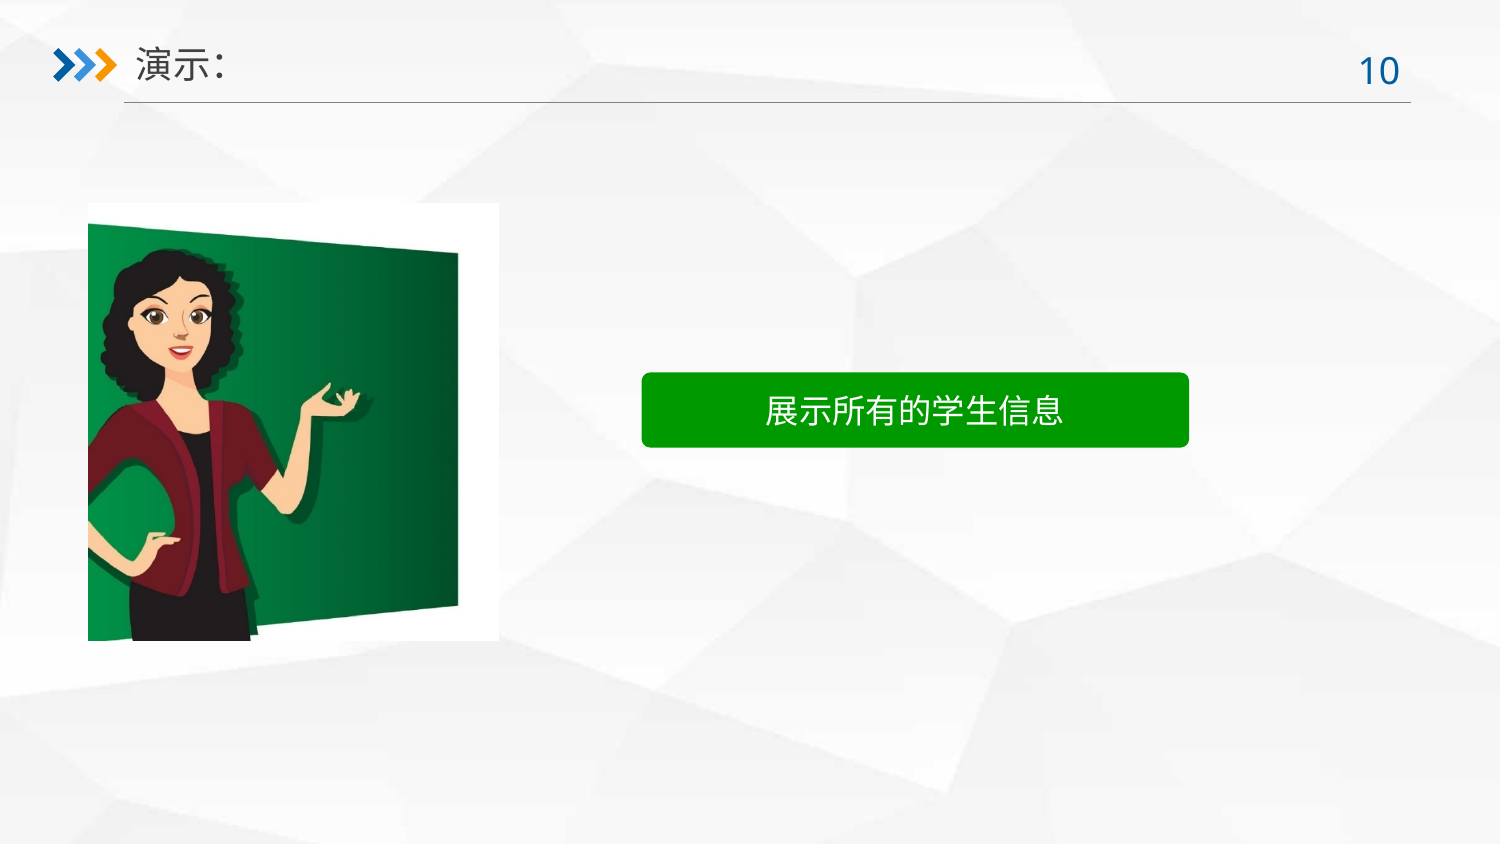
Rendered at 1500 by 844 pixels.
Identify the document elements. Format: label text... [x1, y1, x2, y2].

text_box 展示所有的学生信息 [641, 372, 1190, 448]
picture [0, 0, 1500, 844]
text_box 演示： [135, 32, 384, 95]
